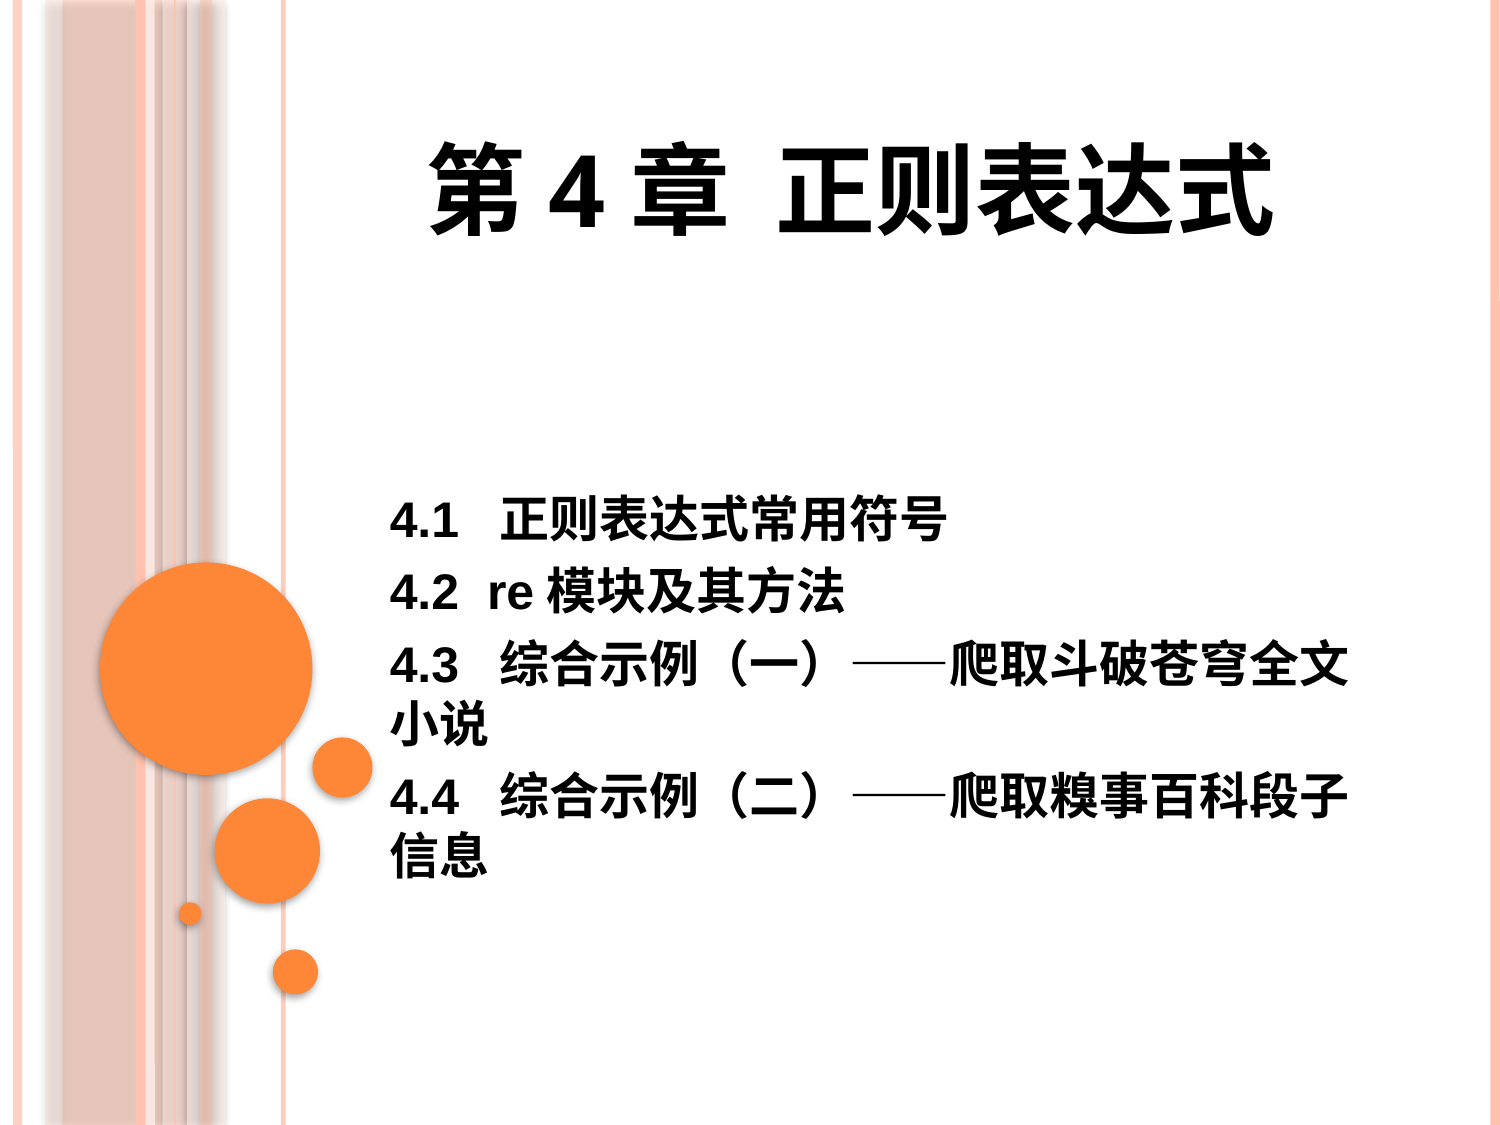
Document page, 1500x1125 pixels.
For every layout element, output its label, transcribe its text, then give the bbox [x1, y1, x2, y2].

subtitle 4.1 正则表达式常用符号 4.2 re模块及其方法 4.3 综合示例（一）——爬取斗破苍穹全文小说 4.4 综合示例（二）——爬取糗事百科段子信息 [375, 479, 1388, 1046]
title 第4章 正则表达式 [360, 19, 1341, 256]
